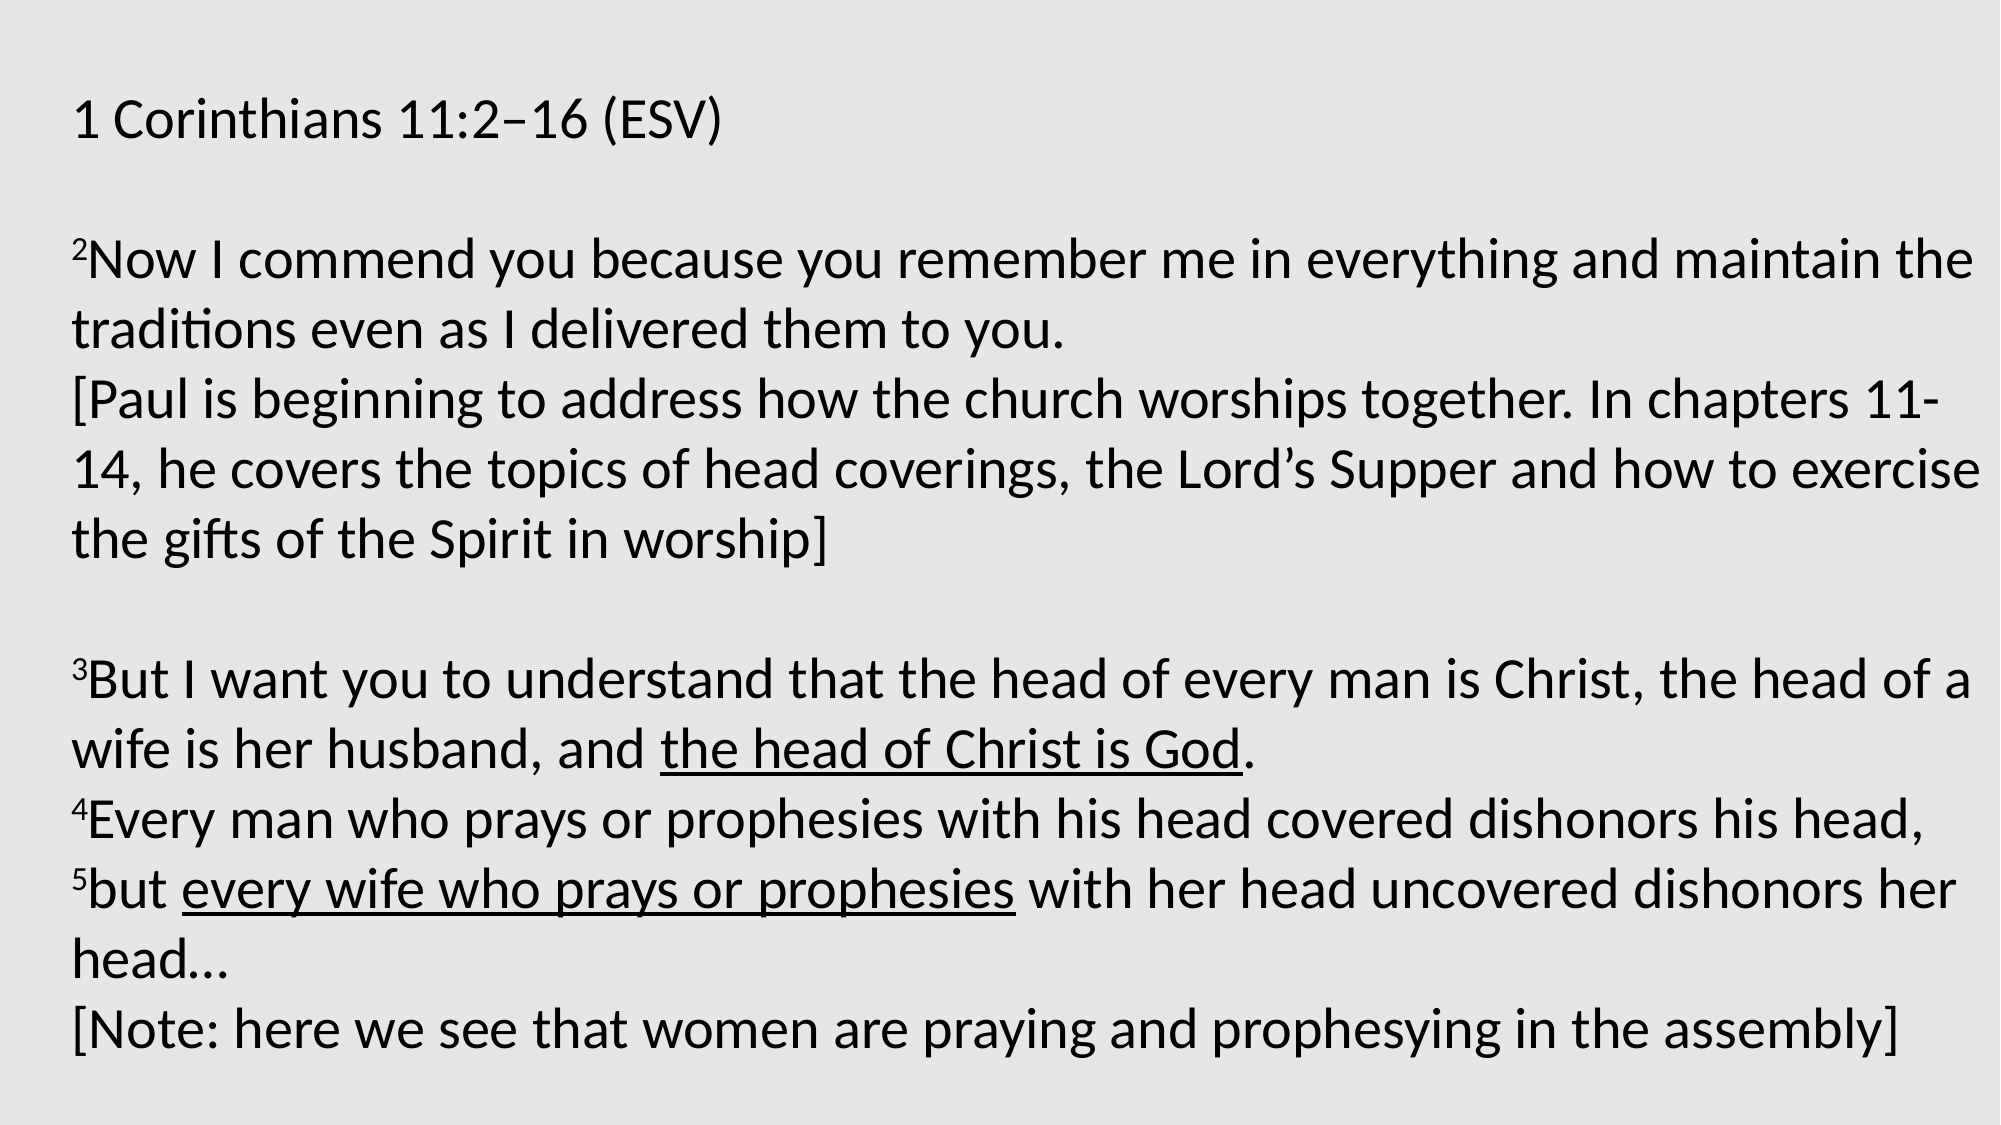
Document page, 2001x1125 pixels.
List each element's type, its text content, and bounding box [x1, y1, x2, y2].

text_box 1 Corinthians 11:2–16 (ESV) 2Now I commend you because you remember me in everything and maintain the traditions even as I delivered them to you. [Paul is beginning to address how the church worships together. In chapters 11-14, he covers the topics of head coverings, the Lord’s Supper and how to exercise the gifts of the Spirit in worship] 3But I want you to understand that the head of every man is Christ, the head of a wife is her husband, and the head of Christ is God. 4Every man who prays or prophesies with his head covered dishonors his head, 5but every wife who prays or prophesies with her head uncovered dishonors her head… [Note: here we see that women are praying and prophesying in the assembly] [56, 72, 2000, 1068]
